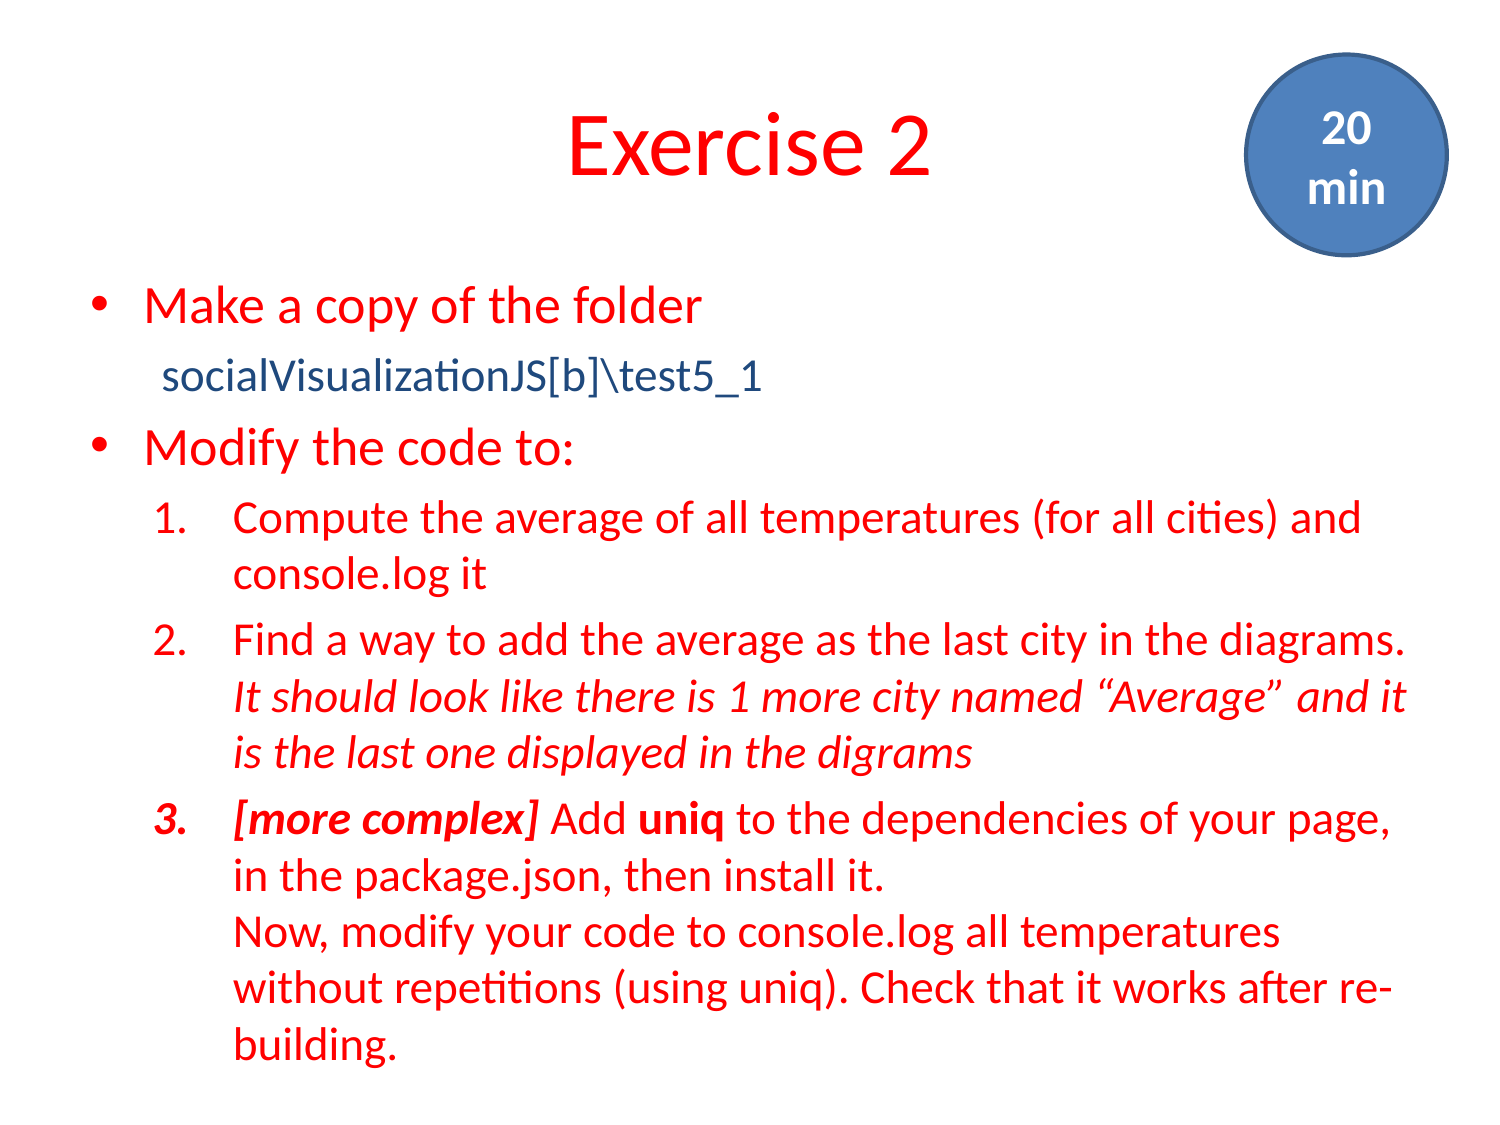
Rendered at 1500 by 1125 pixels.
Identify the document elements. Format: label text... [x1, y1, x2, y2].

list Make a copy of the folder socialVisualizationJS[b]\test5_1 Modify the code to: Compute the average of all temperatures (for all cities) and console.log it Find a way to add the average as the last city in the diagrams. It should look like there is 1 more city named “Average” and it is the last one displayed in the digrams [more complex] Add uniq to the dependencies of your page, in the package.json, then install it. Now, modify your code to console.log all temperatures without repetitions (using uniq). Check that it works after re-building. [75, 262, 1425, 1083]
text_box 20 min [1243, 52, 1449, 258]
title Exercise 2 [75, 45, 1425, 233]
